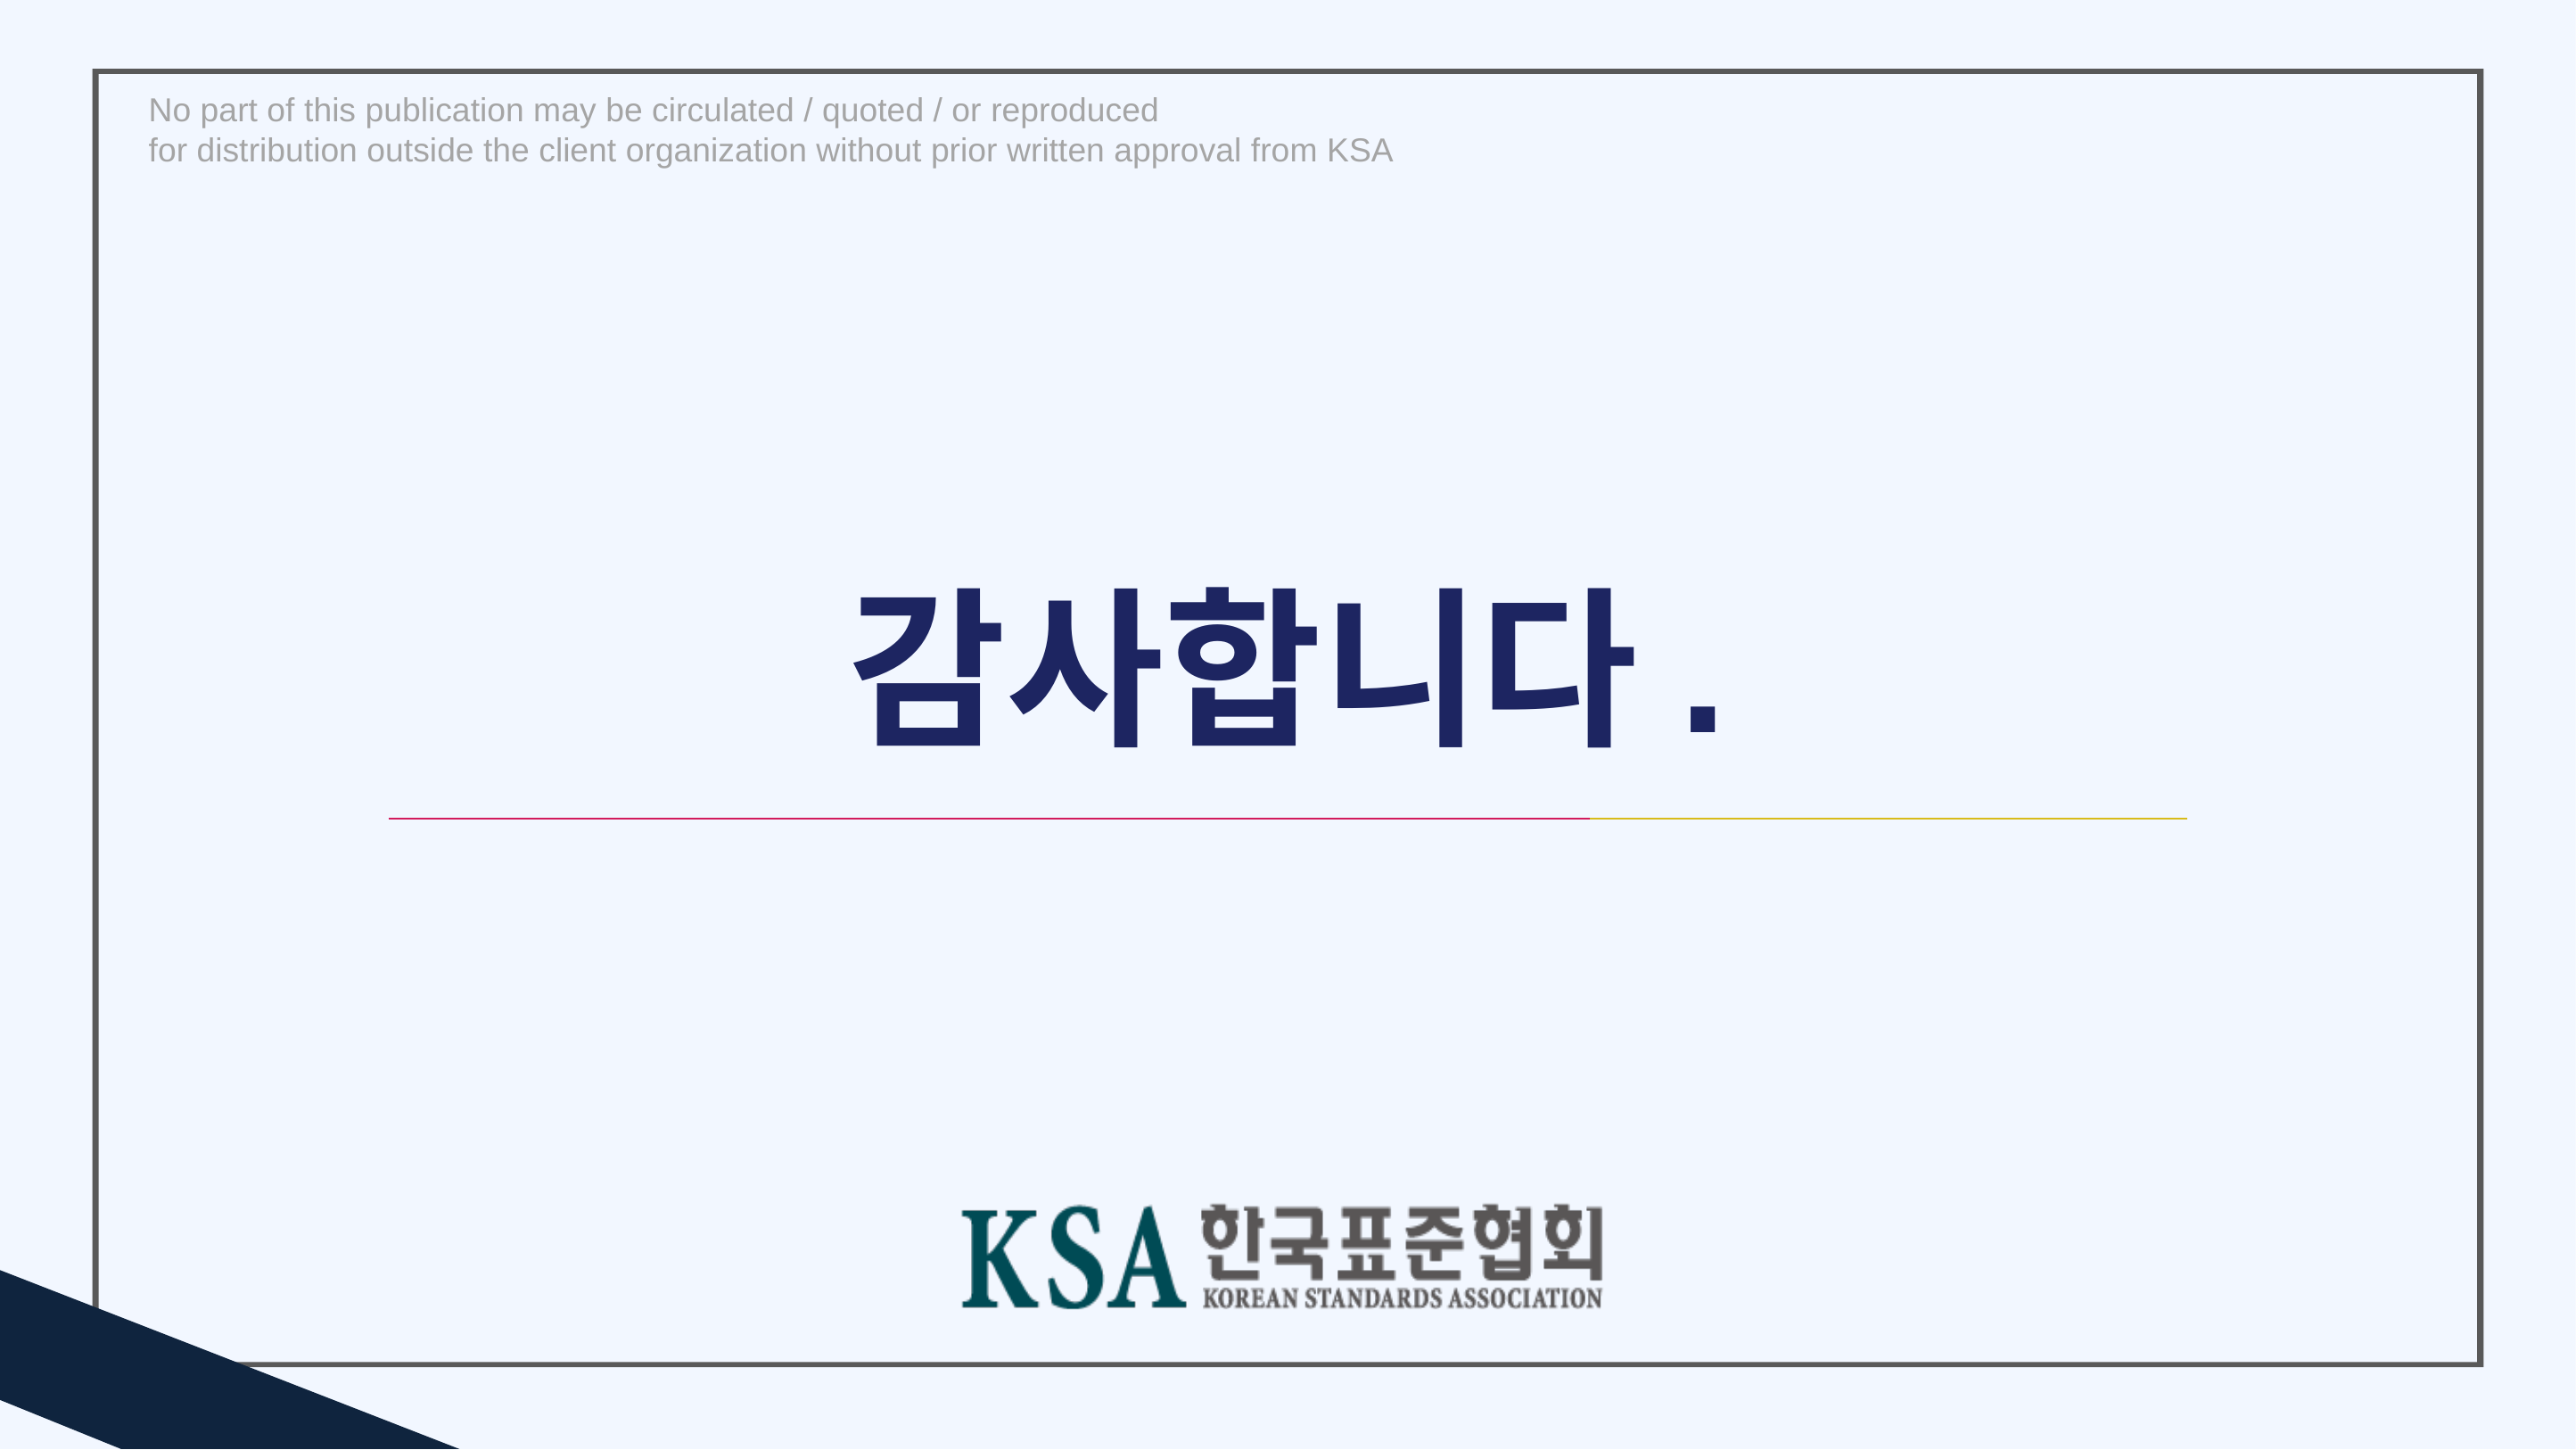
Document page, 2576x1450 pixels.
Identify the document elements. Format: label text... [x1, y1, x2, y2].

picture [951, 1188, 1625, 1323]
text_box 감사합니다. [802, 560, 1774, 767]
